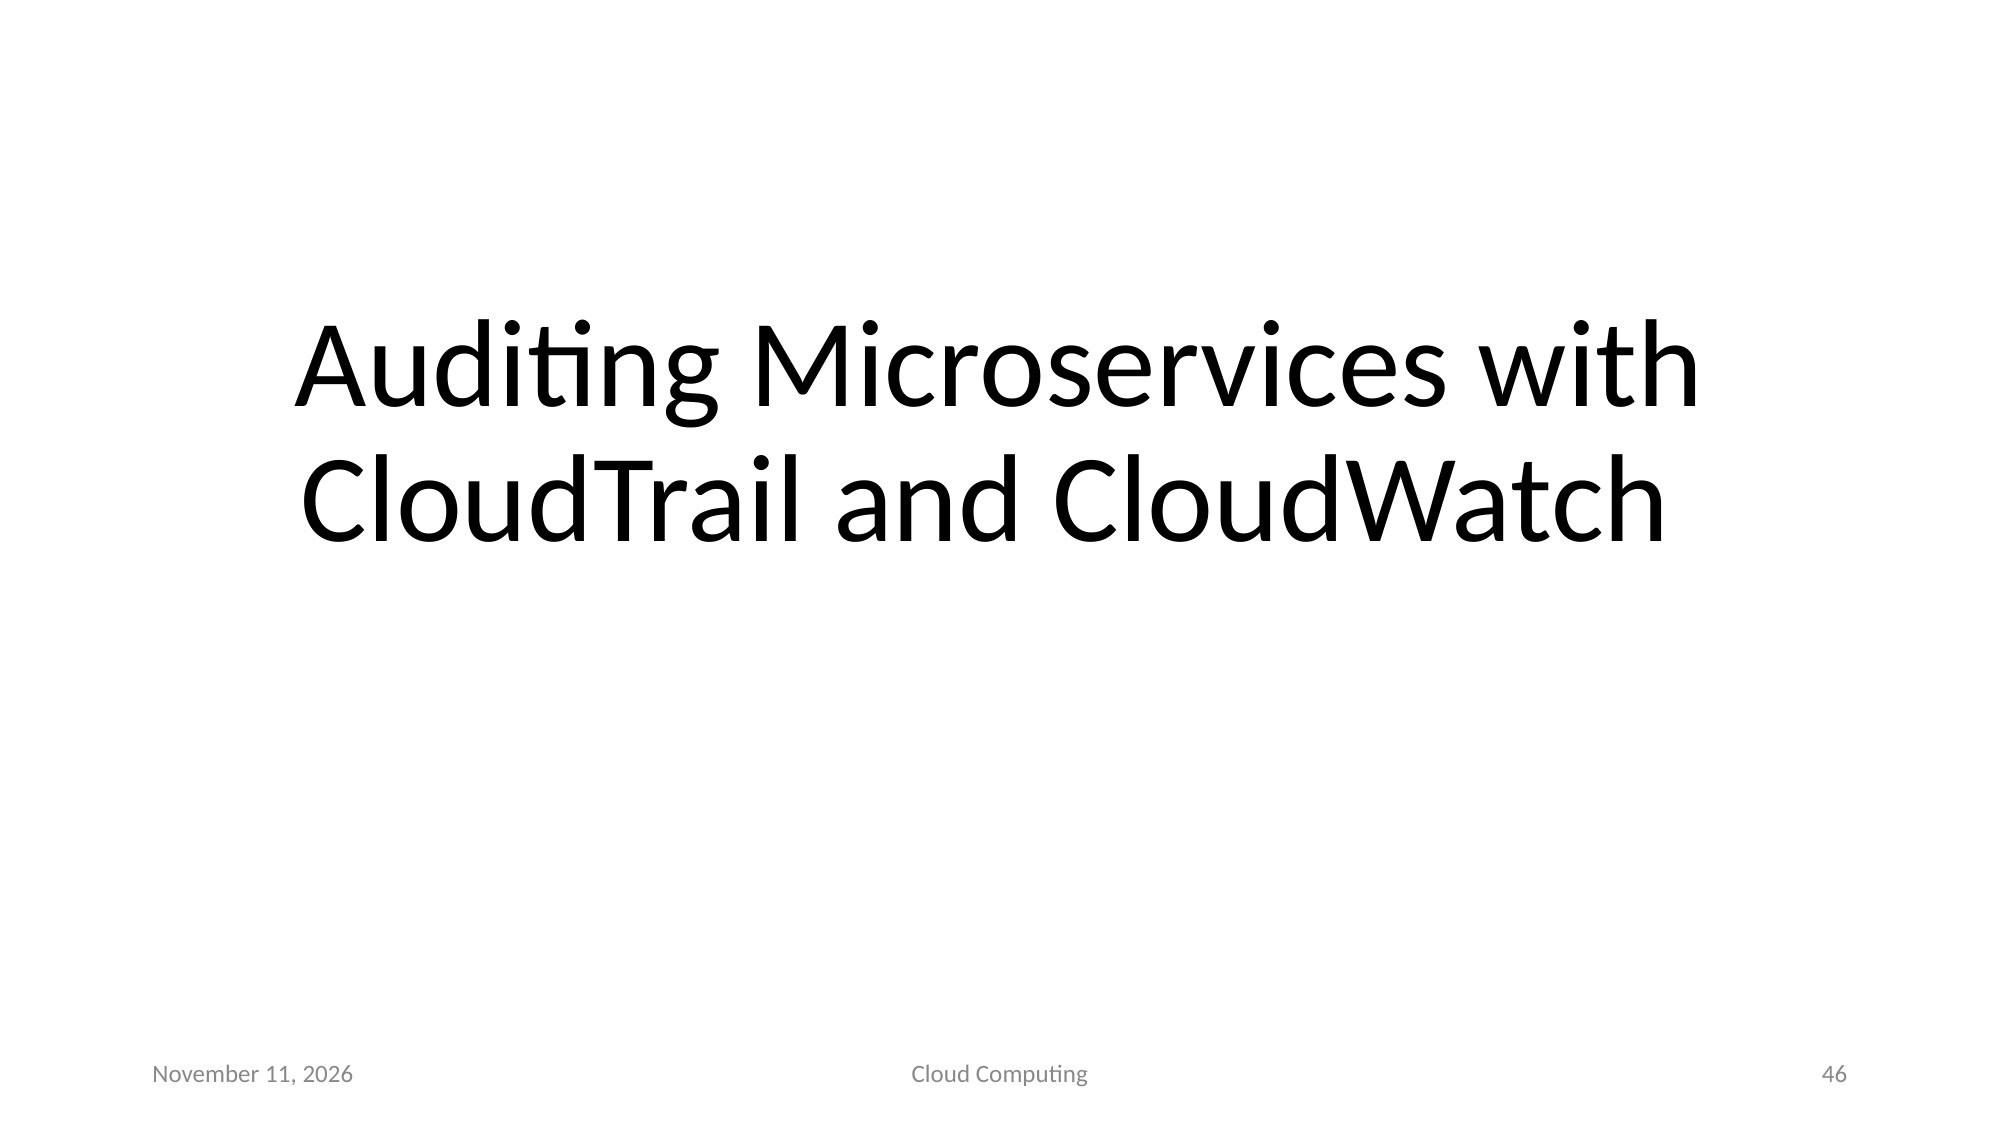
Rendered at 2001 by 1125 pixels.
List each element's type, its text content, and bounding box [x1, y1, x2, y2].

title Auditing Microservices with CloudTrail and CloudWatch [249, 184, 1750, 576]
slide_number 46 [1412, 1042, 1863, 1103]
footer Cloud Computing [662, 1042, 1338, 1103]
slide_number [137, 1042, 588, 1103]
